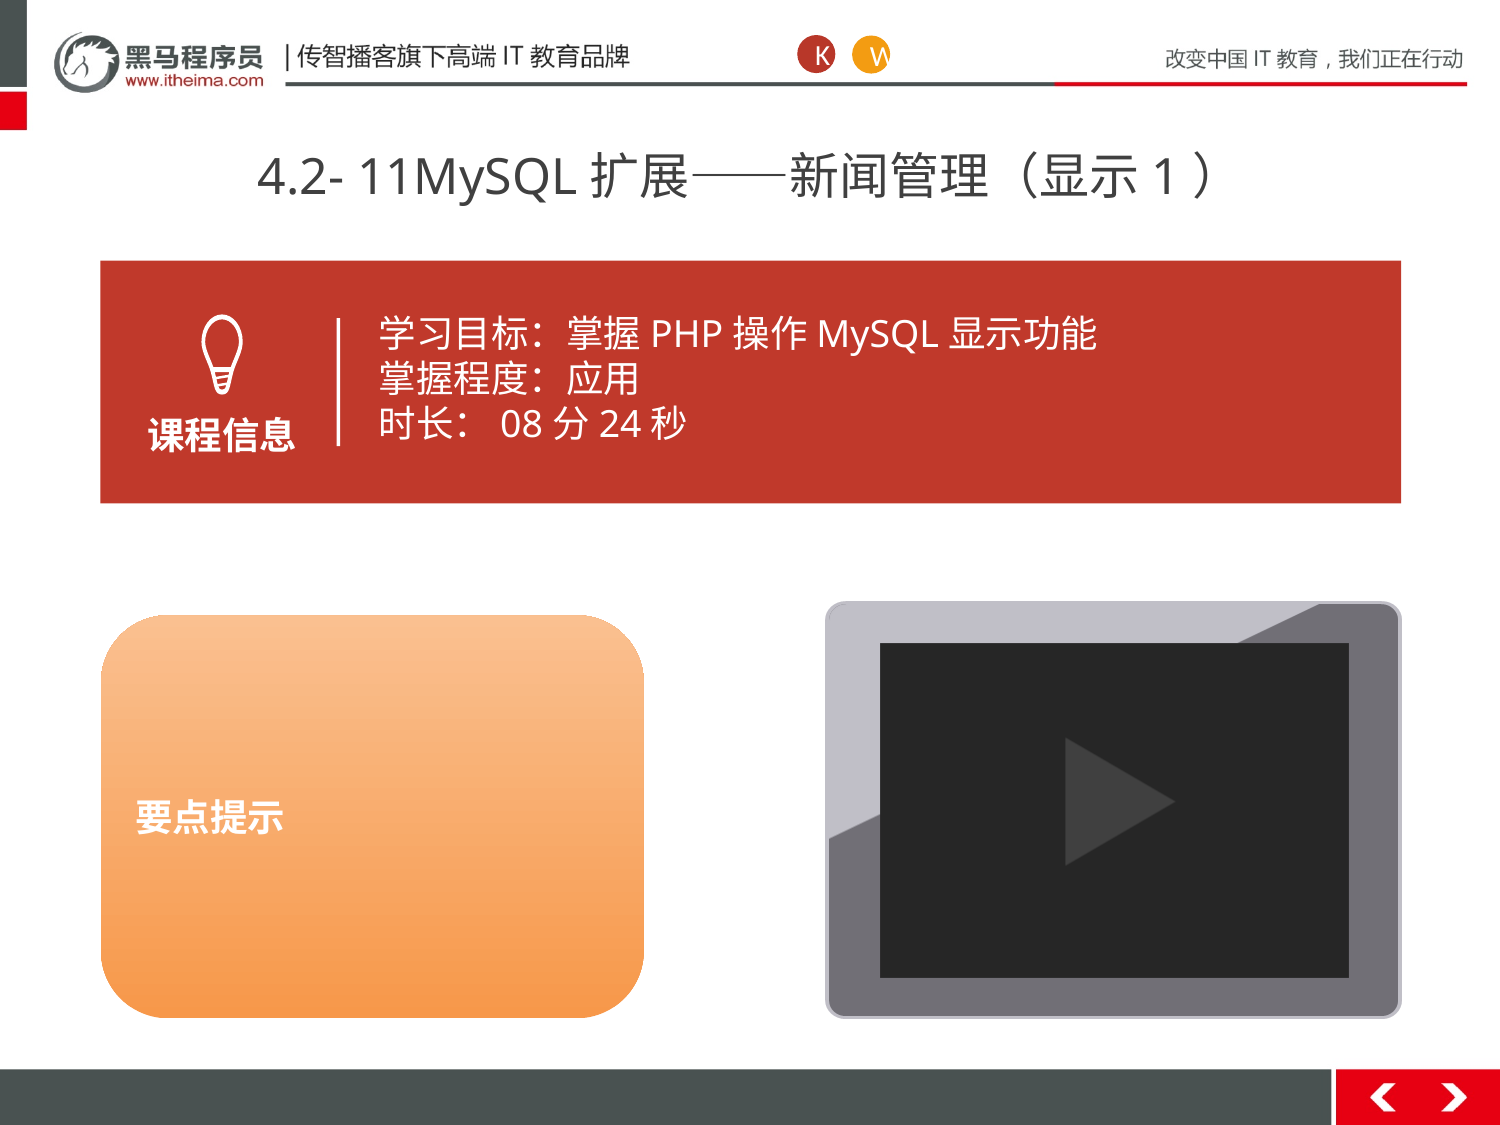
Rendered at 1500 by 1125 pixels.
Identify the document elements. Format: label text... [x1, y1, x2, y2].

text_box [130, 314, 314, 466]
picture [0, 209, 1500, 1125]
text_box [335, 316, 342, 448]
text_box W [850, 33, 893, 76]
text_box [98, 258, 1403, 505]
text_box 学习目标：掌握PHP操作MySQL显示功能 掌握程度：应用 时长：08分24秒 [364, 302, 1317, 453]
title 4.2- 11MySQL扩展——新闻管理（显示1） [0, 137, 1500, 209]
picture [0, 0, 1500, 137]
text_box 要点提示 [100, 615, 644, 1019]
text_box K [795, 32, 838, 76]
